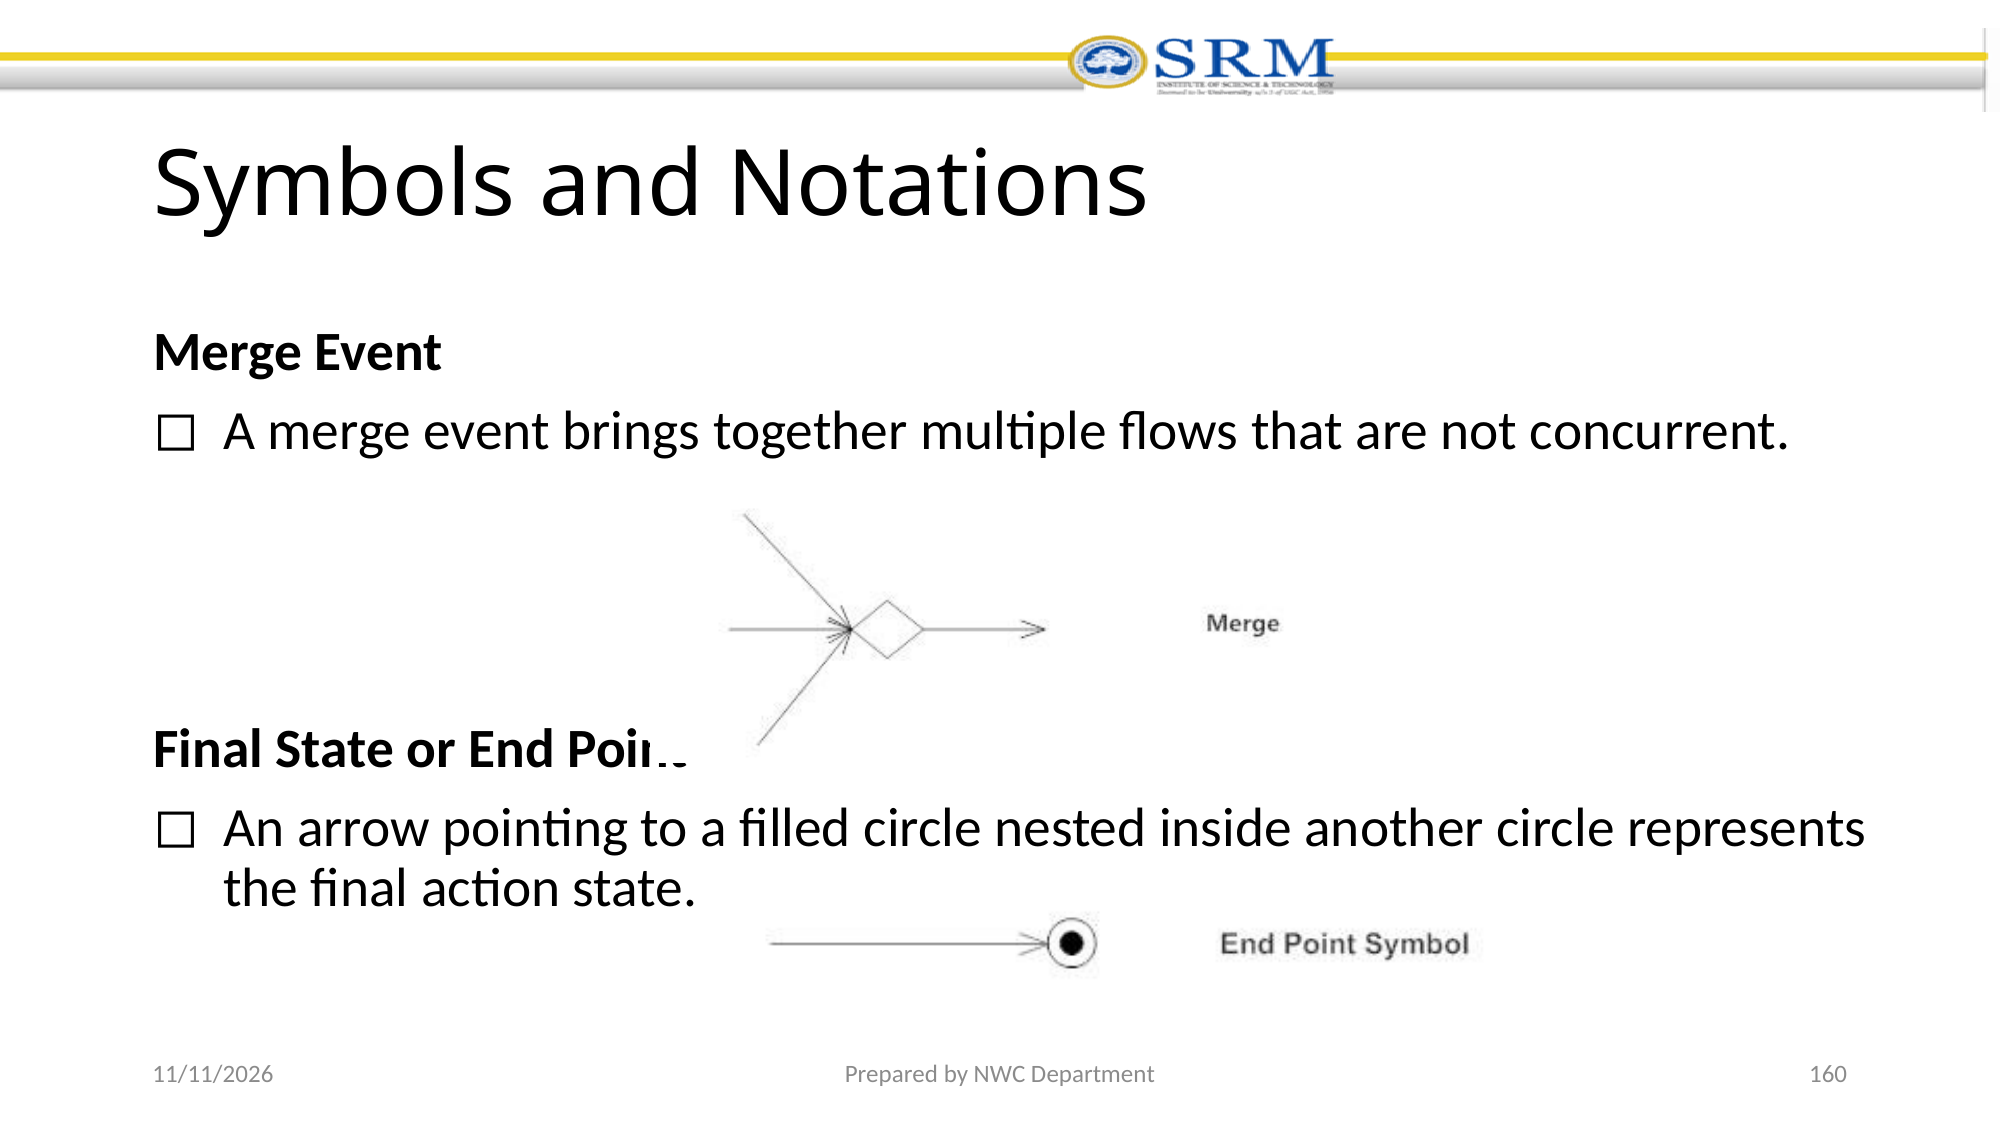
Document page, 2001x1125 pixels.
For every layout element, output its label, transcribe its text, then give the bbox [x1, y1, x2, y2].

footer Prepared by NWC Department [662, 1042, 1338, 1103]
picture [649, 495, 1425, 763]
list Merge Event A merge event brings together multiple flows that are not concurrent. Final State or End Point An arrow pointing to a filled circle nested inside another circle represents the final action state. [133, 312, 1917, 1028]
picture [0, 28, 2000, 112]
slide_number 160 [1412, 1042, 1863, 1103]
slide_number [137, 1042, 588, 1103]
picture [733, 895, 1671, 994]
title Symbols and Notations [133, 112, 1917, 246]
